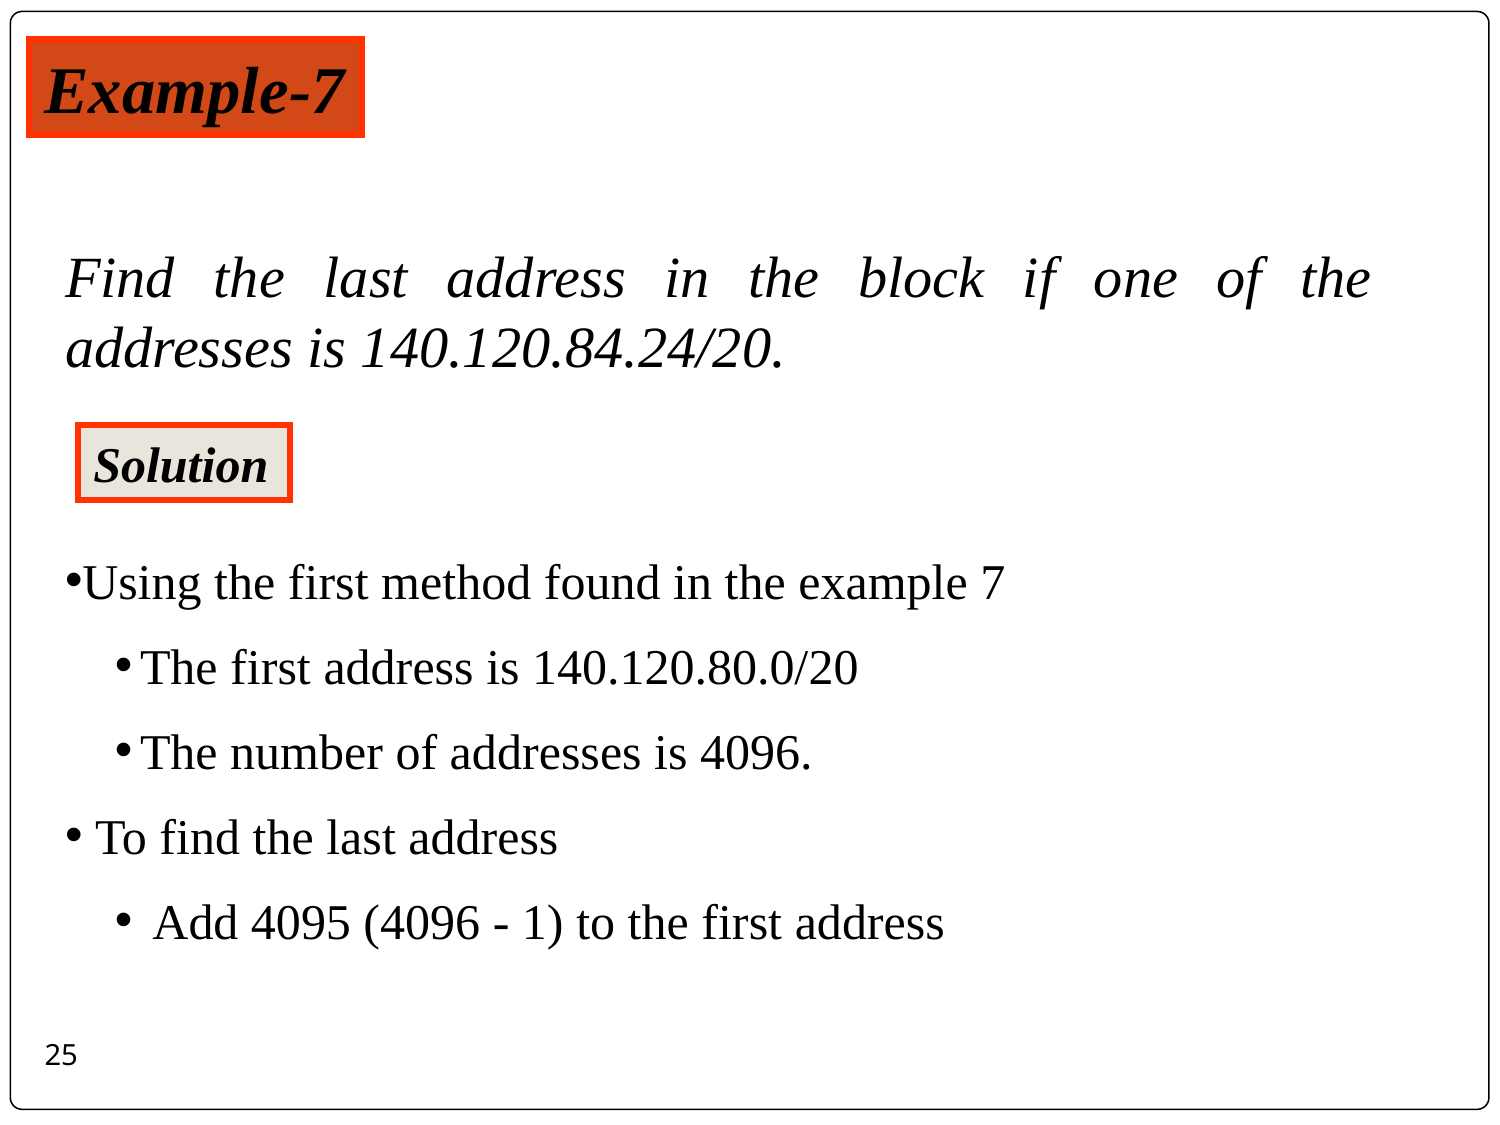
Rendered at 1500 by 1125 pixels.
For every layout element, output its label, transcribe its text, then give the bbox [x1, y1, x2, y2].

text_box Find the last address in the block if one of the addresses is 140.120.84.24/20. Using the first method found in the example 7 The first address is 140.120.80.0/20 The number of addresses is 4096. To find the last address Add 4095 (4096 - 1) to the first address [49, 231, 1388, 1017]
text_box ‹#› [23, 1018, 99, 1094]
text_box Example-7 [29, 39, 363, 135]
text_box Solution [78, 424, 290, 500]
